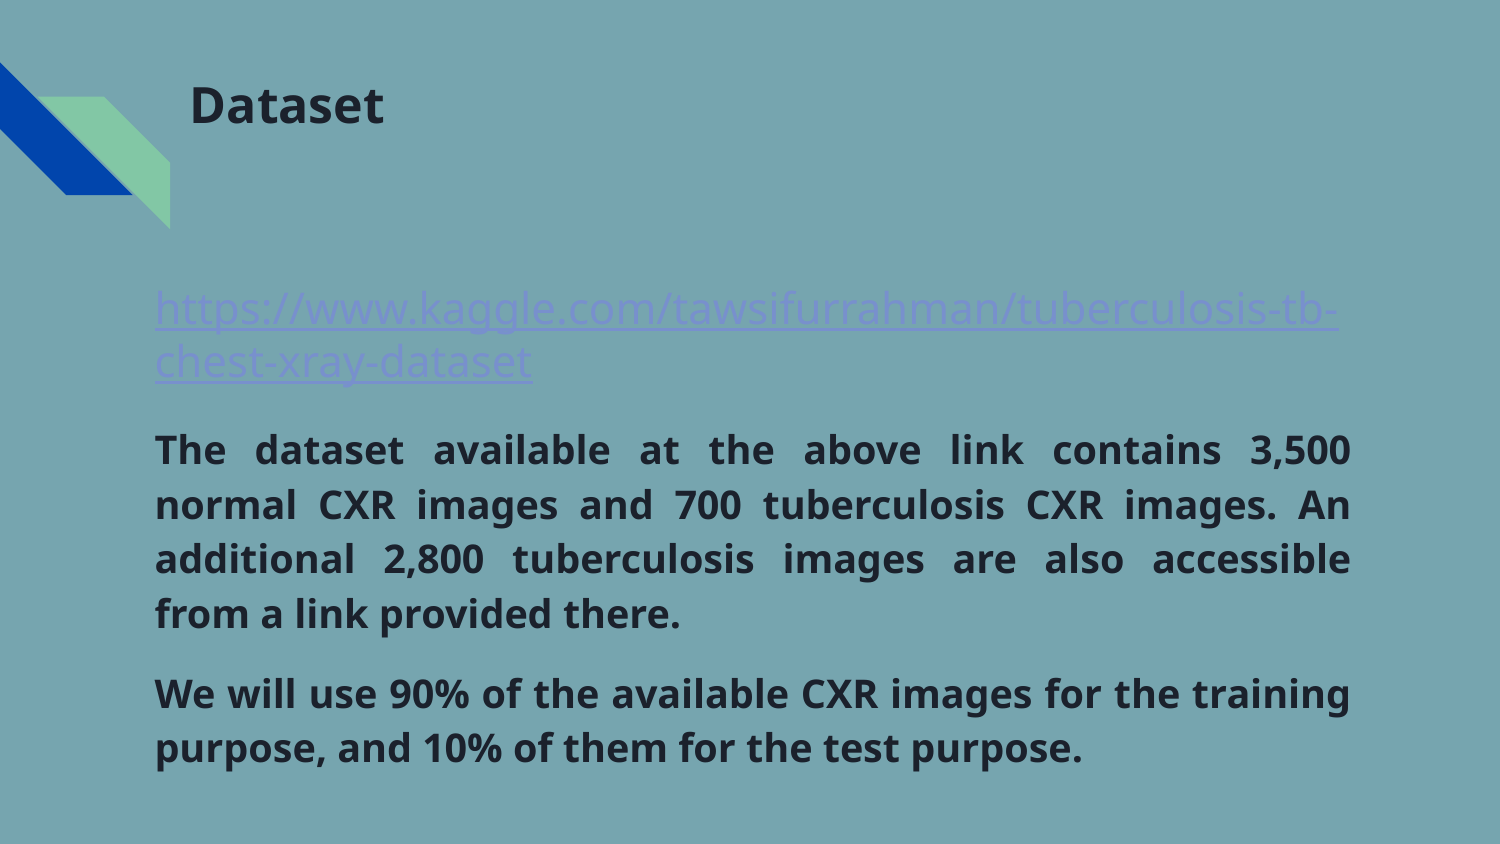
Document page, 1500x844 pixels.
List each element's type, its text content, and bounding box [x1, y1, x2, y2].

list https://www.kaggle.com/tawsifurrahman/tuberculosis-tb-chest-xray-dataset The dataset available at the above link contains 3,500 normal CXR images and 700 tuberculosis CXR images. An additional 2,800 tuberculosis images are also accessible from a link provided there. We will use 90% of the available CXR images for the training purpose, and 10% of them for the test purpose. [139, 257, 1368, 773]
title Dataset [174, 58, 1330, 209]
